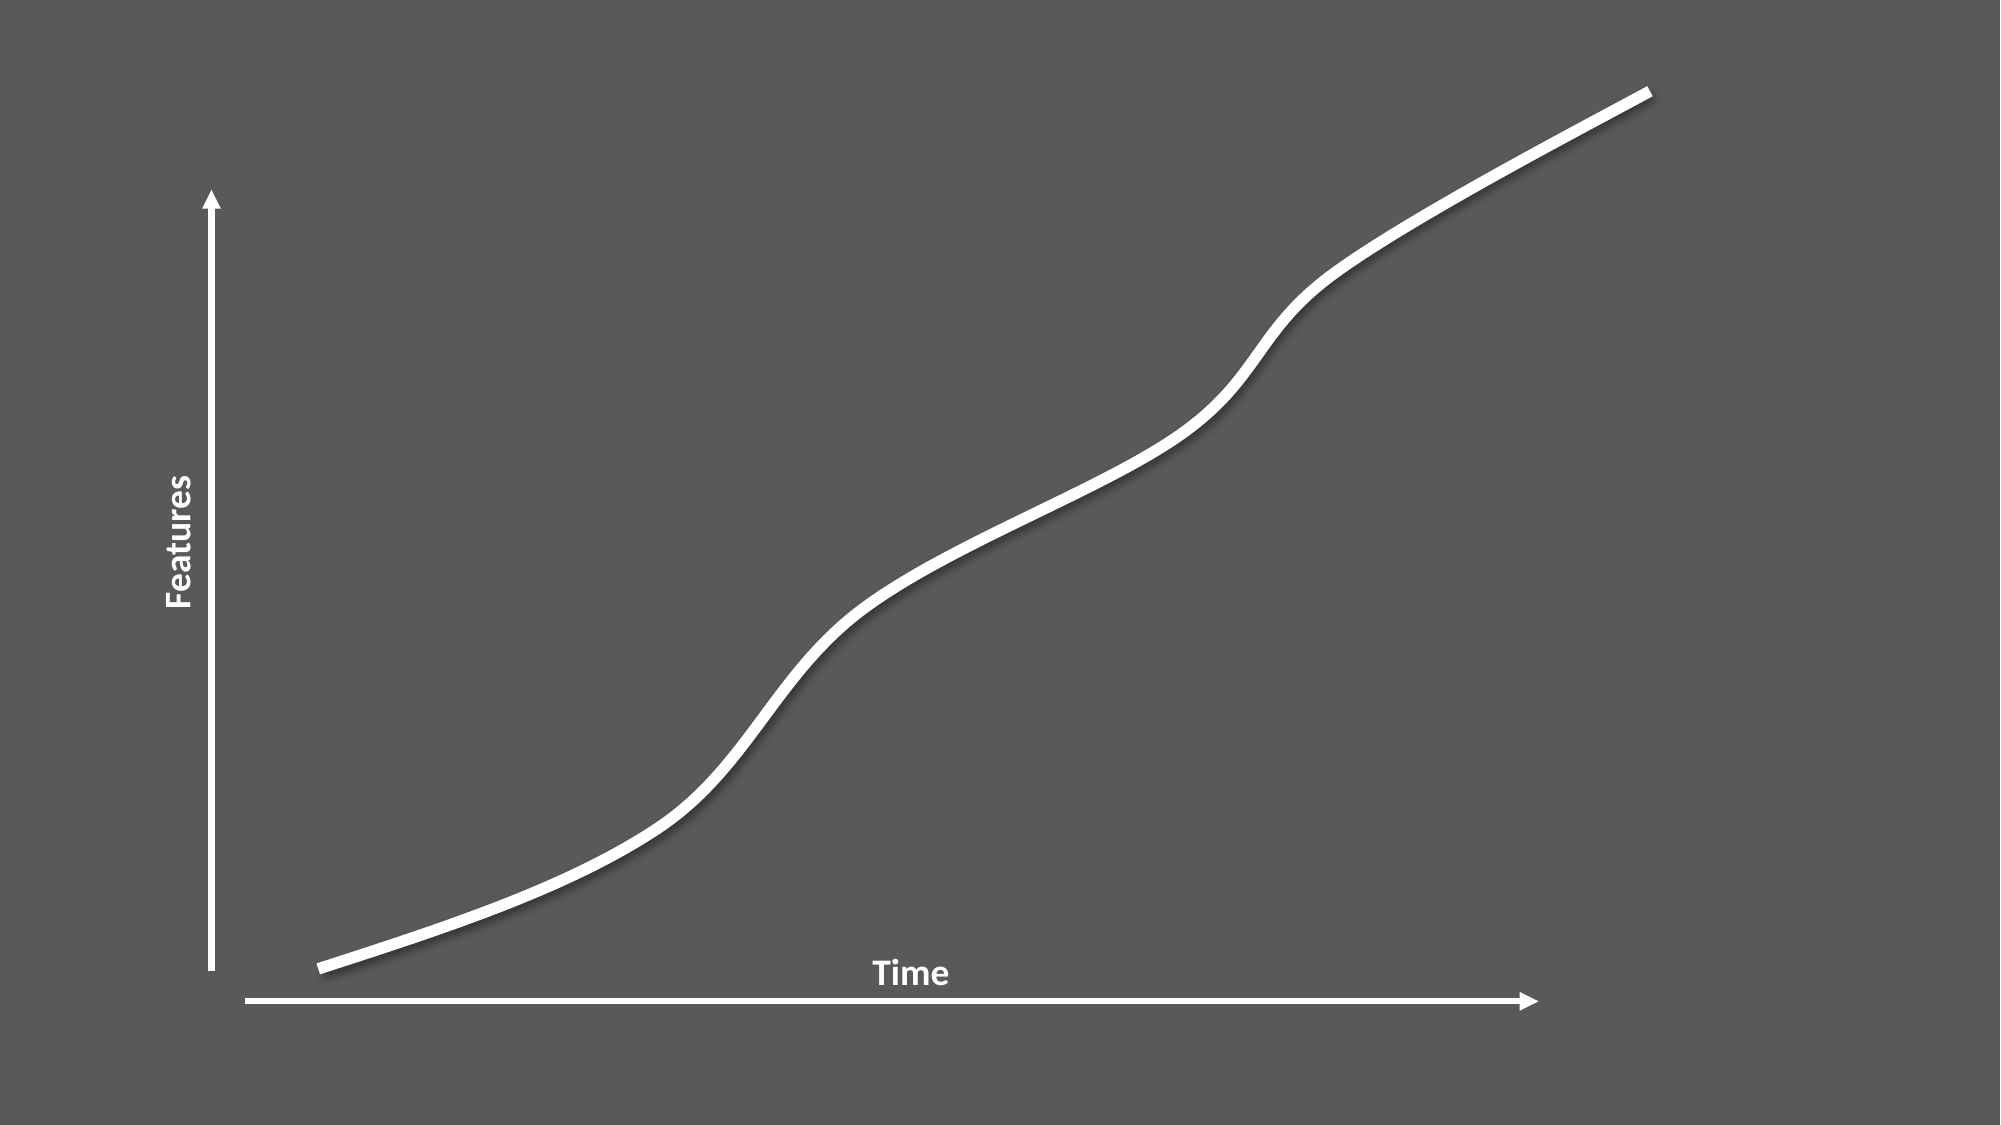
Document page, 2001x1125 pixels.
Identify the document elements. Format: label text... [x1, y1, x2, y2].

text_box [317, 90, 1651, 970]
text_box Time [857, 940, 965, 1001]
text_box Features [145, 460, 206, 625]
